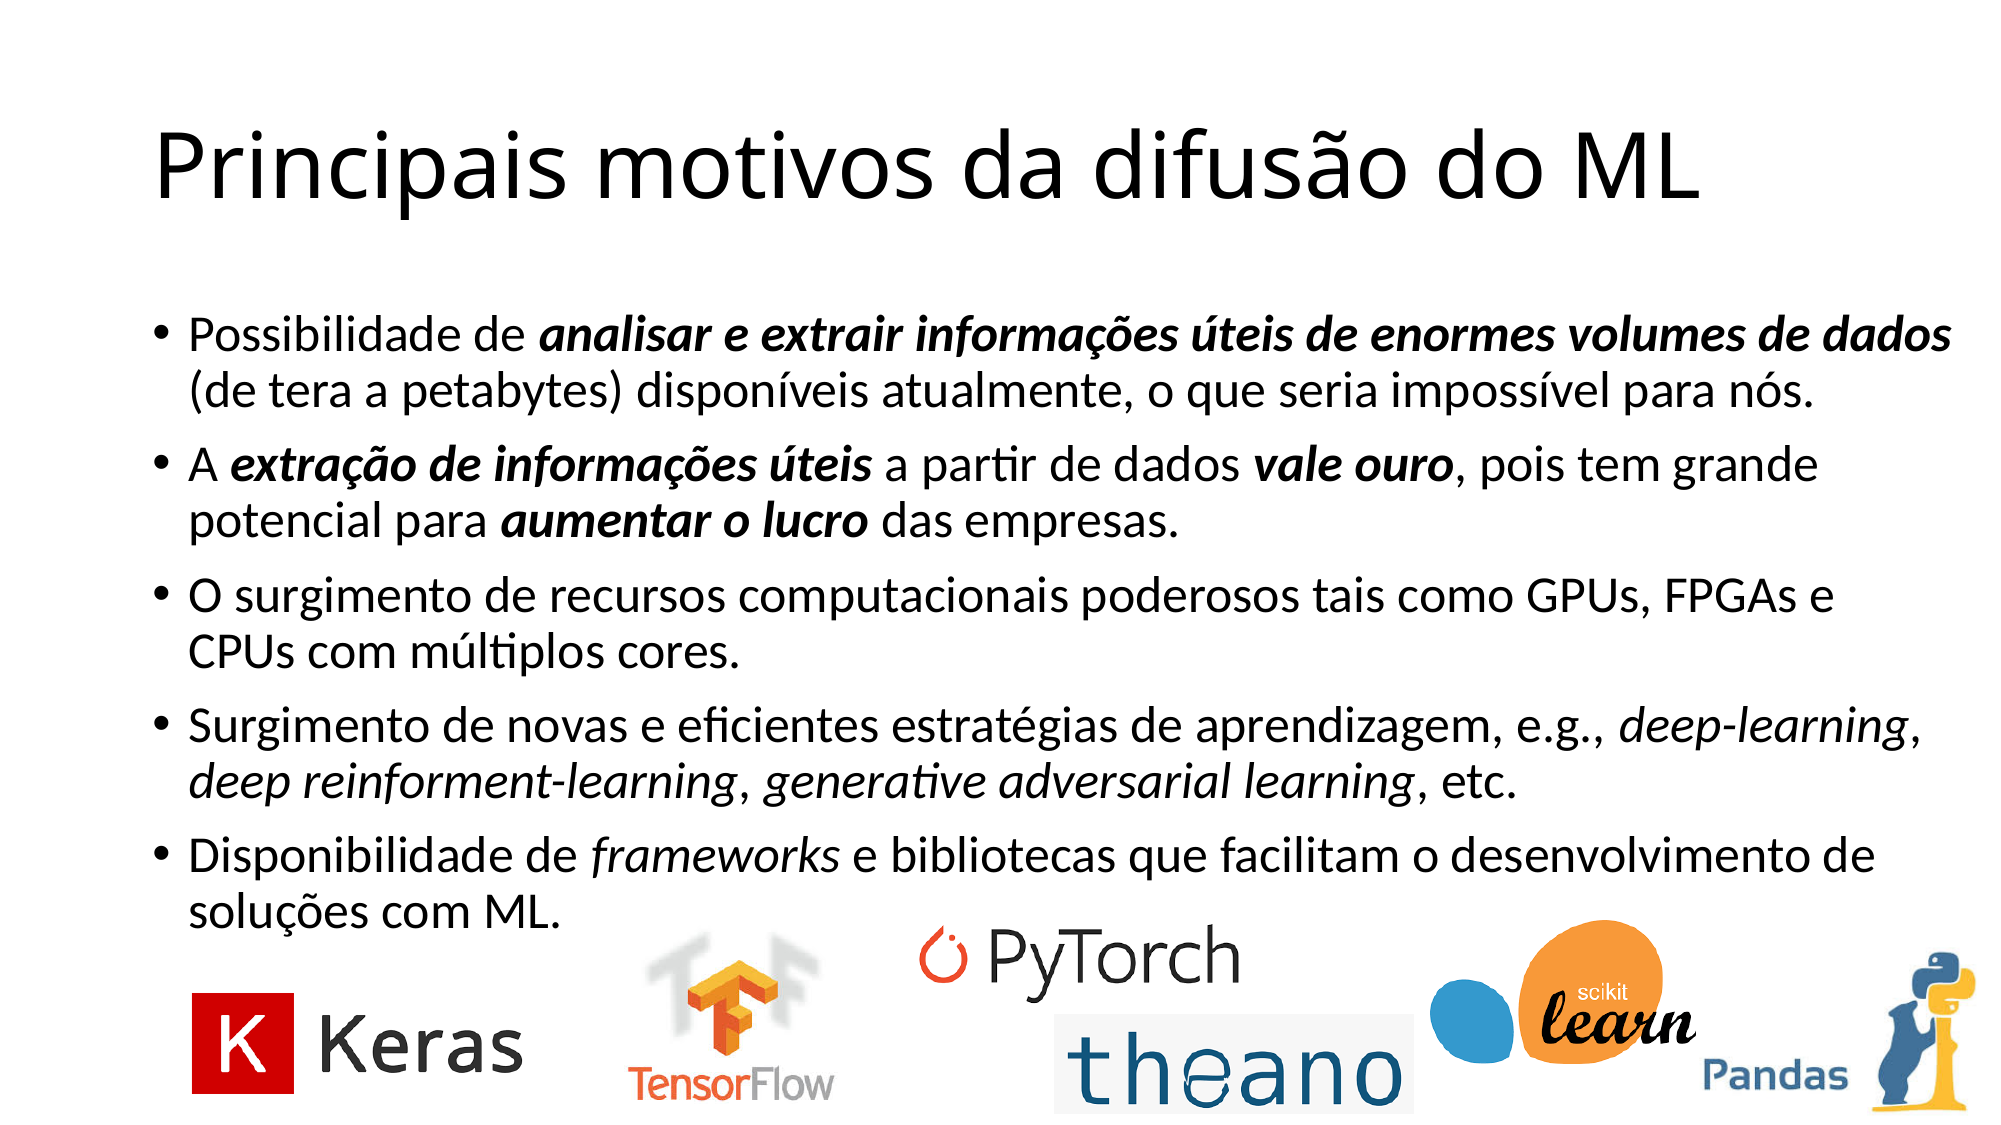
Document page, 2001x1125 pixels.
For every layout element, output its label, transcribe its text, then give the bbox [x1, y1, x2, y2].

picture [1054, 1014, 1414, 1114]
picture [877, 923, 1280, 1004]
picture [190, 991, 546, 1095]
list Possibilidade de analisar e extrair informações úteis de enormes volumes de dados (de tera a petabytes) disponíveis atualmente, o que seria impossível para nós. A extração de informações úteis a partir de dados vale ouro, pois tem grande potencial para aumentar o lucro das empresas. O surgimento de recursos computacionais poderosos tais como GPUs, FPGAs e CPUs com múltiplos cores. Surgimento de novas e eficientes estratégias de aprendizagem, e.g., deep-learning, deep reinforment-learning, generative adversarial learning, etc. Disponibilidade de frameworks e bibliotecas que facilitam o desenvolvimento de soluções com ML. [137, 299, 1971, 992]
title Principais motivos da difusão do ML [137, 59, 1863, 278]
picture [1430, 920, 1989, 1125]
picture [624, 925, 838, 1104]
